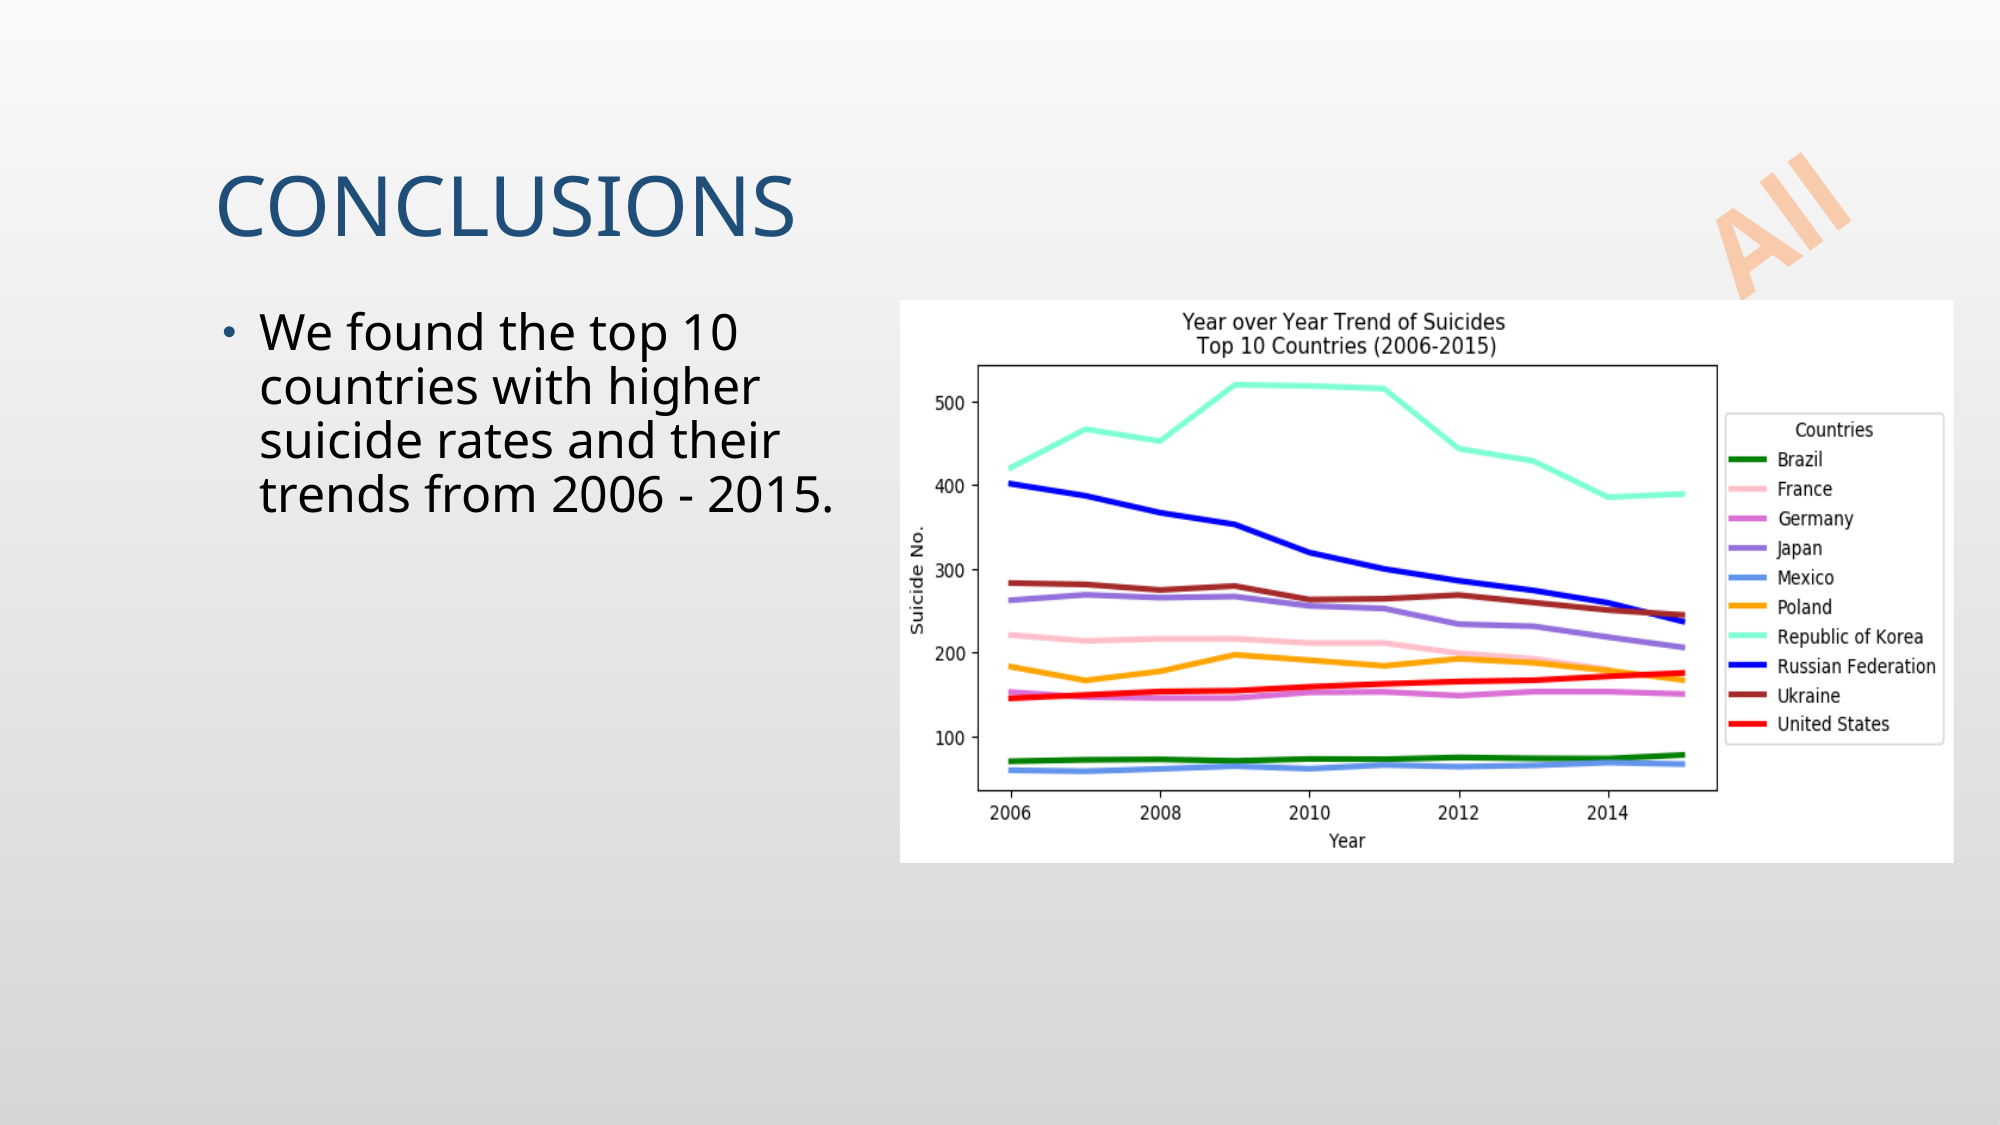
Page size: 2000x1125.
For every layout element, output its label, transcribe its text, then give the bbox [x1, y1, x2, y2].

text_box All [1658, 110, 1890, 299]
title Conclusions [199, 45, 1800, 263]
picture [899, 299, 1954, 863]
list We found the top 10 countries with higher suicide rates and their trends from 2006 - 2015. [199, 299, 888, 1080]
